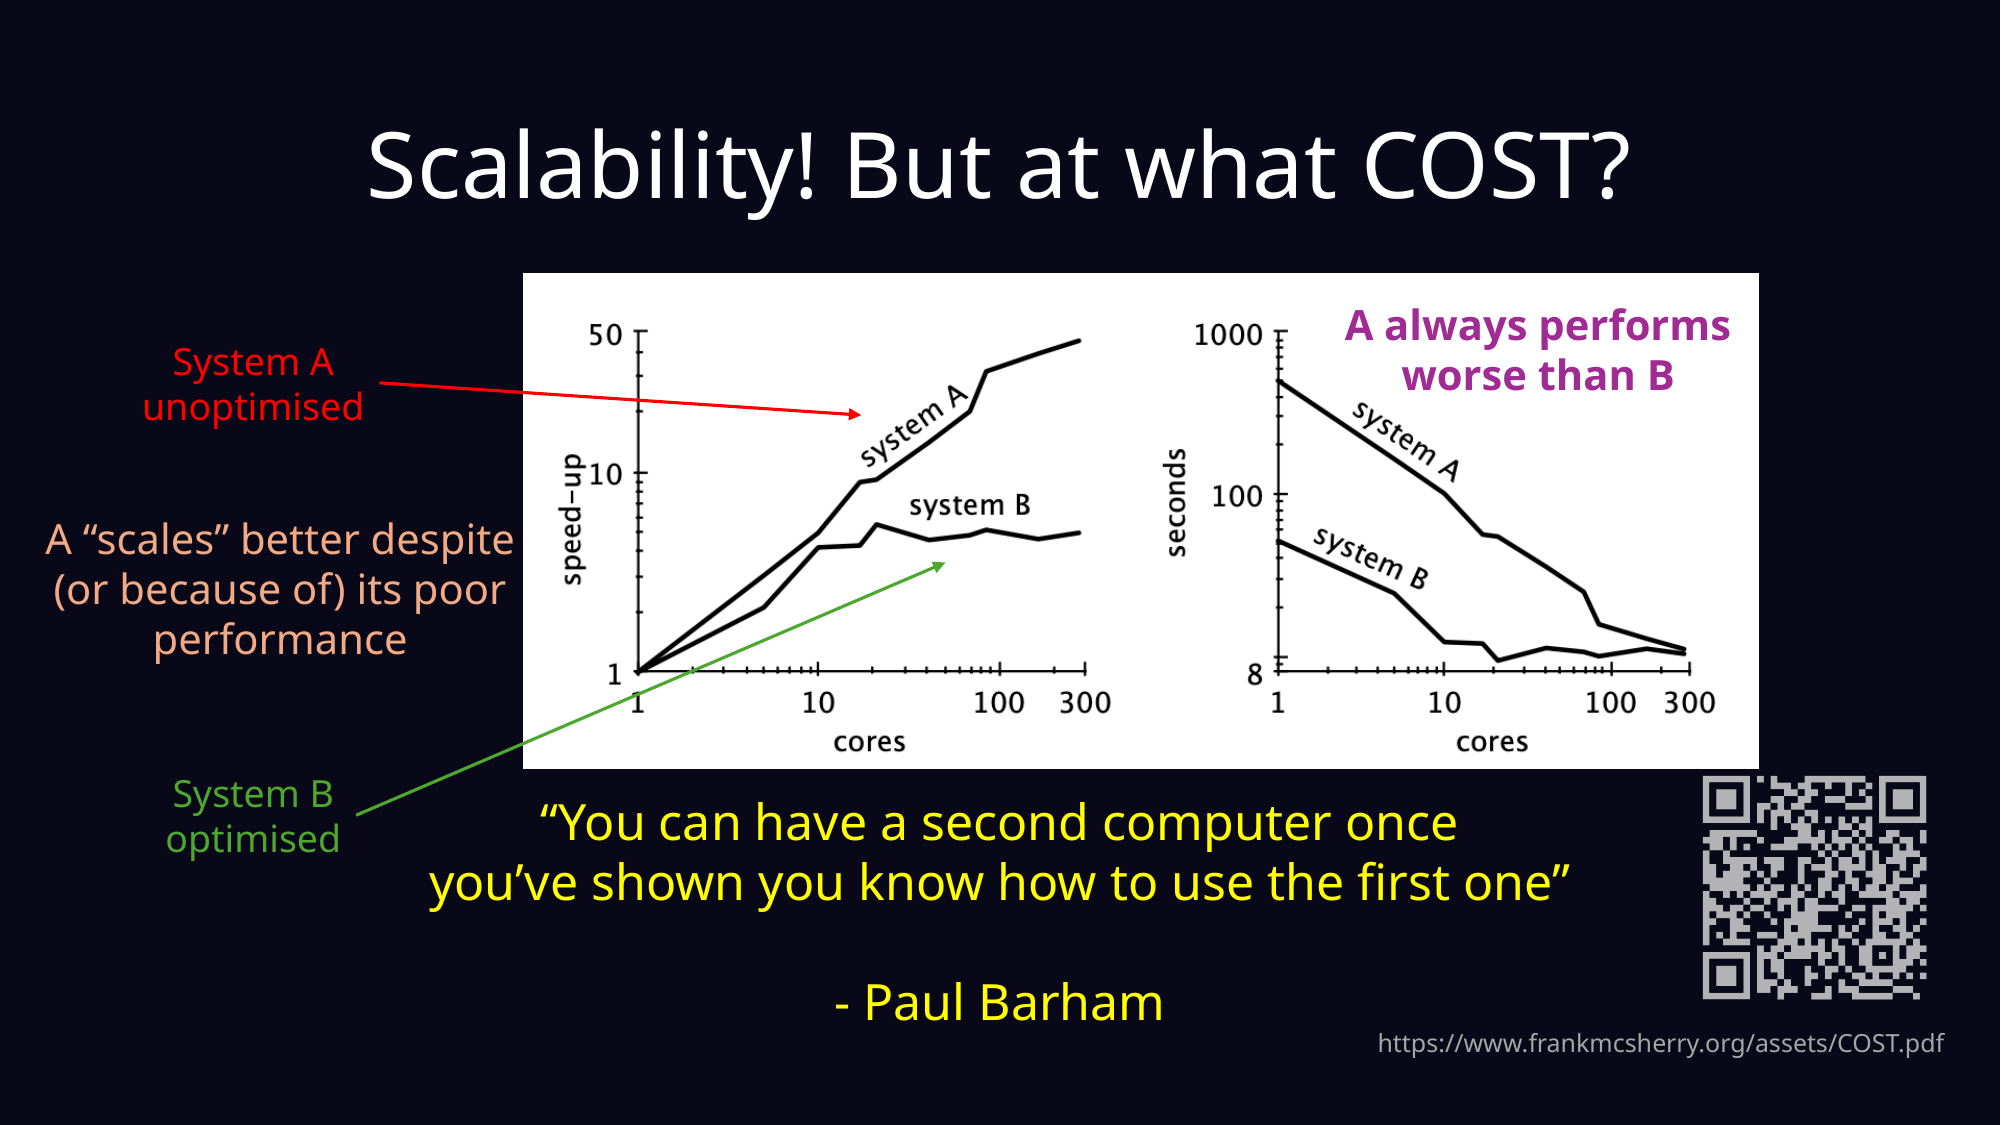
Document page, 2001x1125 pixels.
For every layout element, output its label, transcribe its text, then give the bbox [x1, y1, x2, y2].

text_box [134, 329, 862, 438]
title Scalability! But at what COST? [137, 59, 1863, 278]
text_box A “scales” better despite (or because of) its poor performance [30, 505, 522, 671]
text_box “You can have a second computer once you’ve shown you know how to use the first one” - Paul Barham [414, 782, 1586, 1098]
text_box https://www.frankmcsherry.org/assets/COST.pdf [1362, 1020, 1960, 1065]
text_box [155, 561, 946, 870]
picture [522, 272, 1941, 1014]
